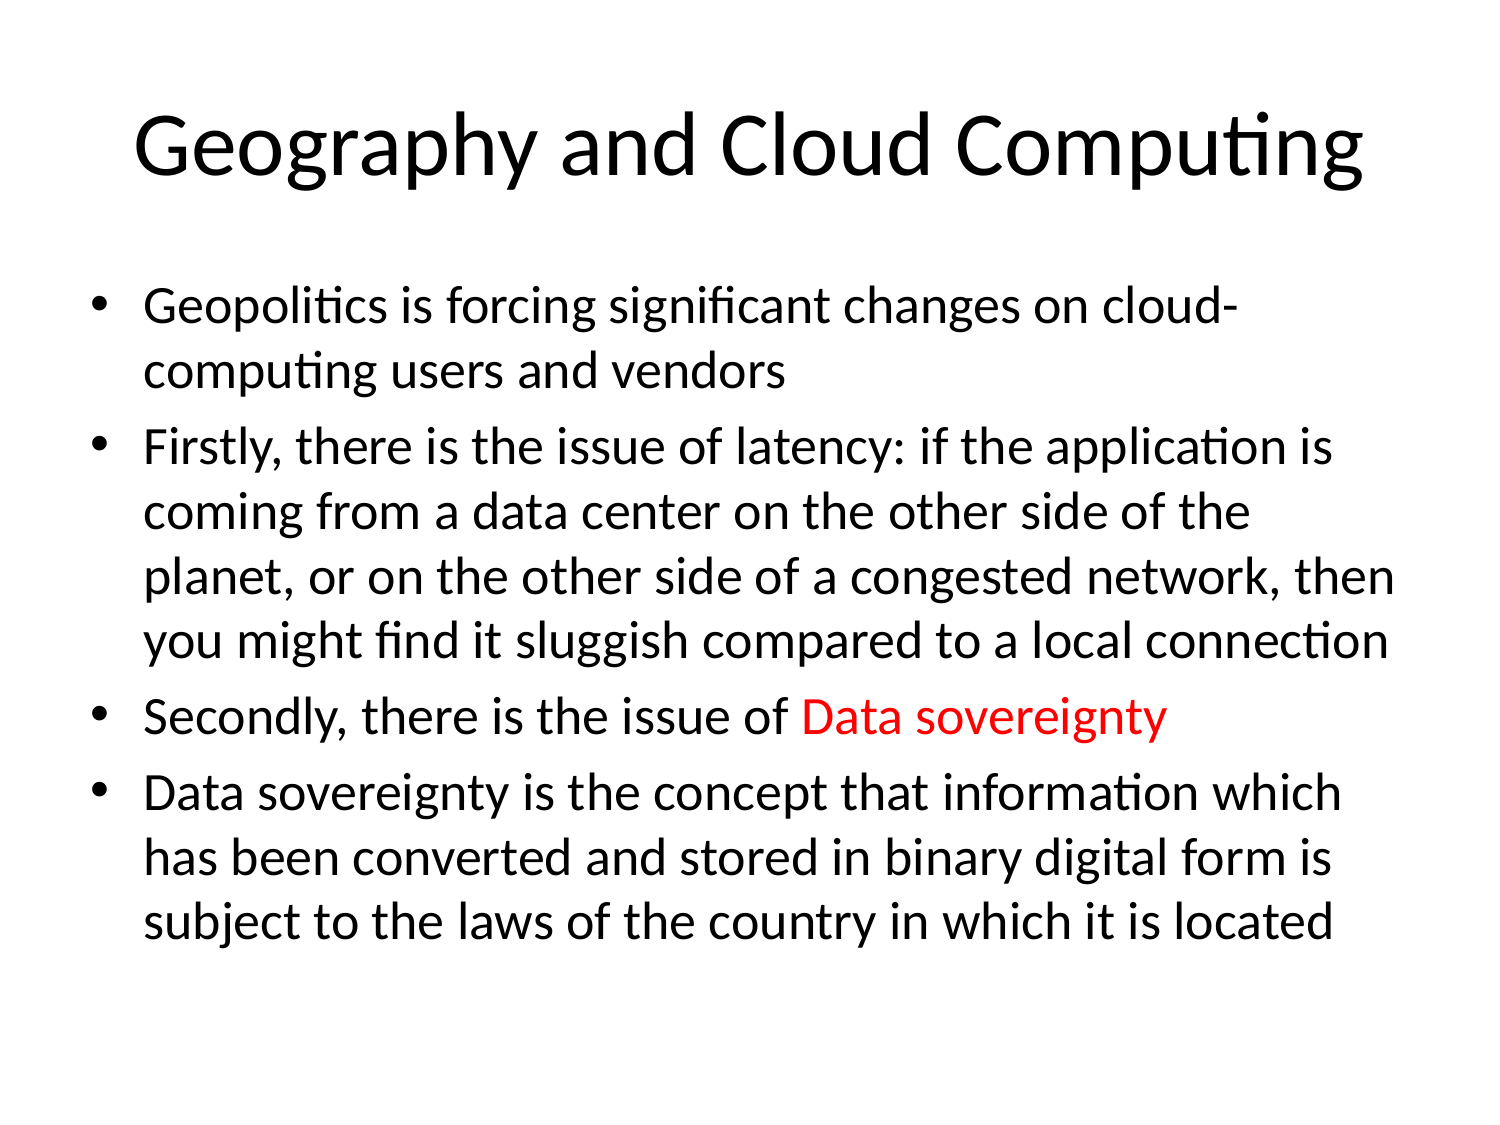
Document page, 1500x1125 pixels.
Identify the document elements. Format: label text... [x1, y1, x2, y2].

title Geography and Cloud Computing [75, 45, 1425, 233]
list Geopolitics is forcing significant changes on cloud-computing users and vendors Firstly, there is the issue of latency: if the application is coming from a data center on the other side of the planet, or on the other side of a congested network, then you might find it sluggish compared to a local connection Secondly, there is the issue of Data sovereignty Data sovereignty is the concept that information which has been converted and stored in binary digital form is subject to the laws of the country in which it is located [75, 262, 1425, 1005]
